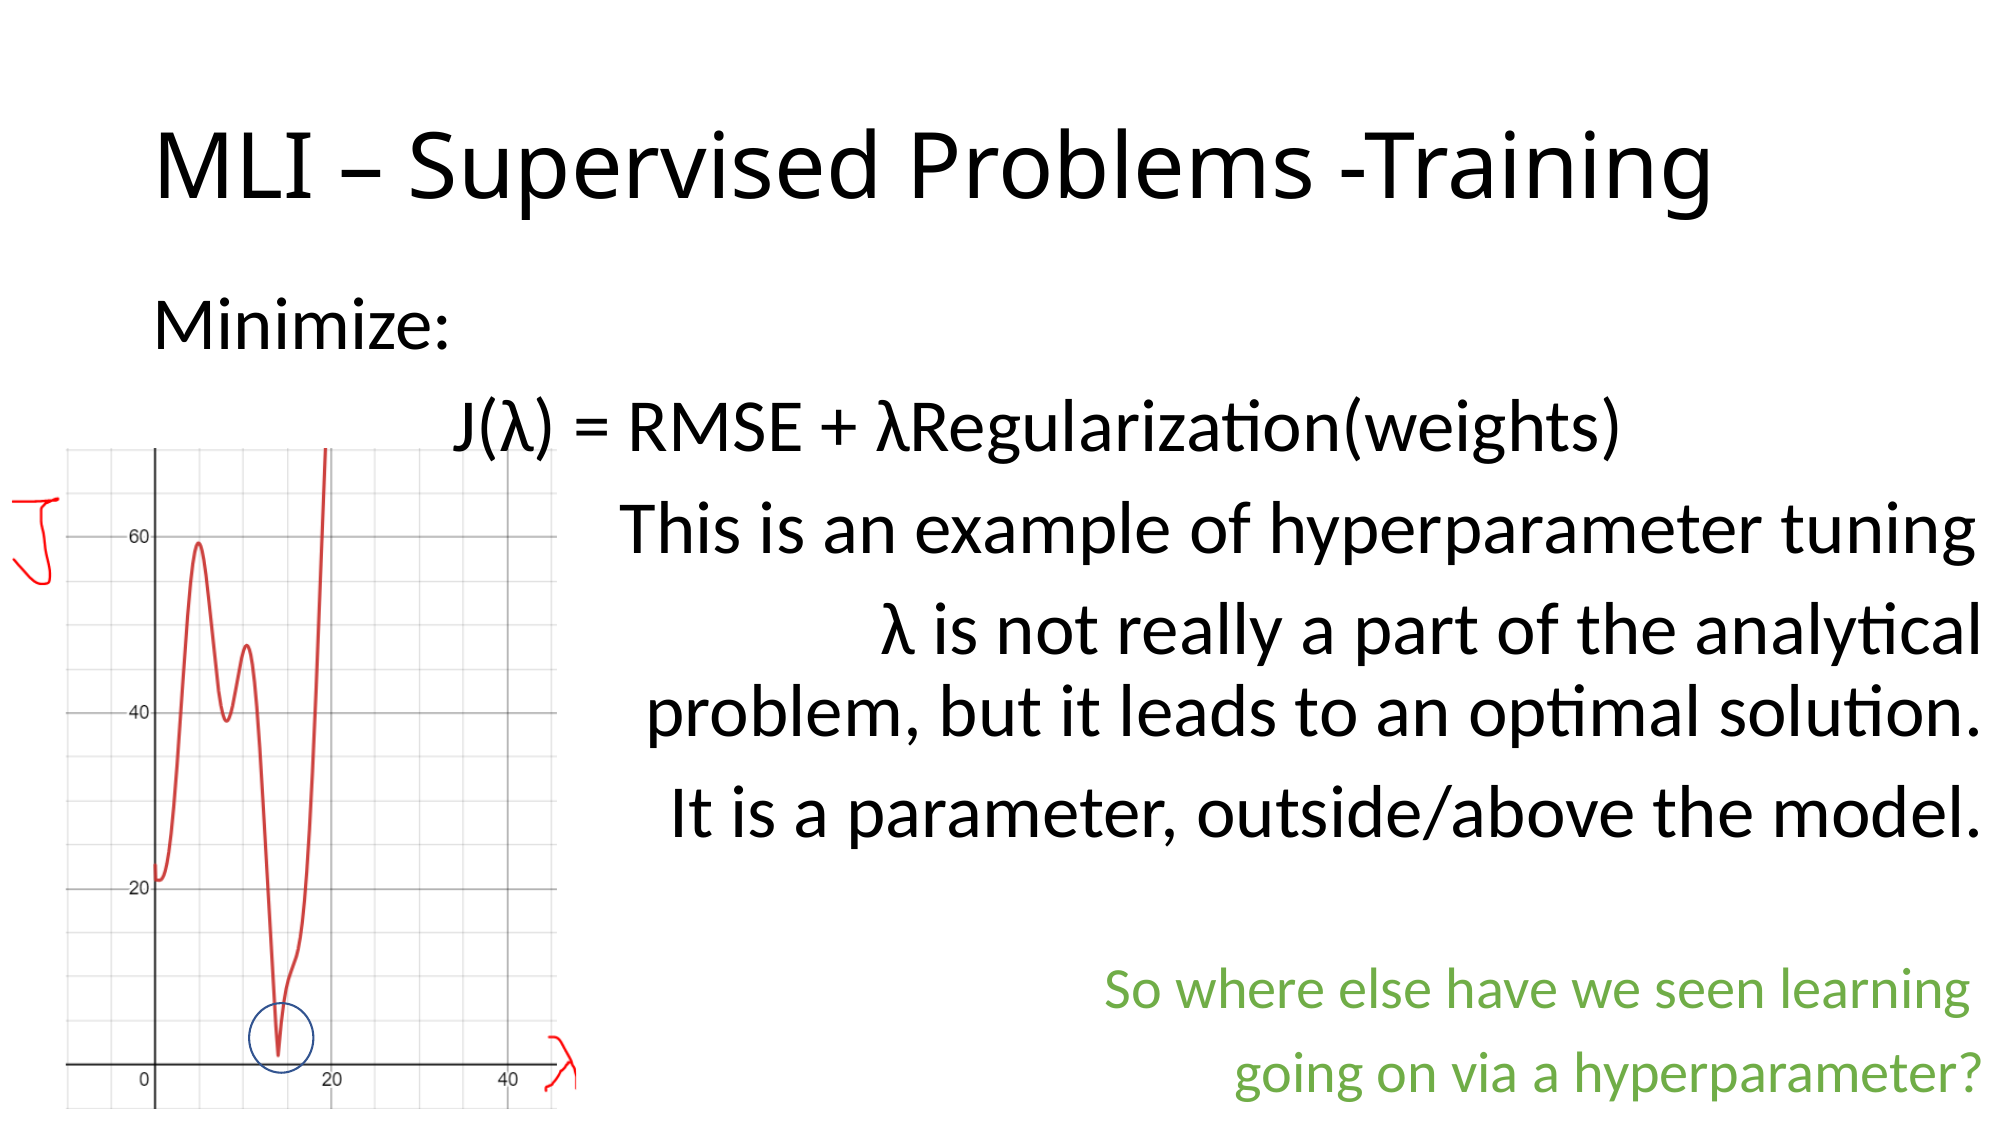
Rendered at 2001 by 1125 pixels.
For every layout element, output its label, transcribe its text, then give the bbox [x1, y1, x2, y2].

list Minimize: J(λ) = RMSE + λRegularization(weights) This is an example of hyperparameter tuning λ is not really a part of the analytical problem, but it leads to an optimal solution. It is a parameter, outside/above the model. So where else have we seen learning going on via a hyperparameter? [137, 277, 2000, 1125]
picture [11, 448, 577, 1109]
title MLI – Supervised Problems -Training [137, 59, 1863, 277]
